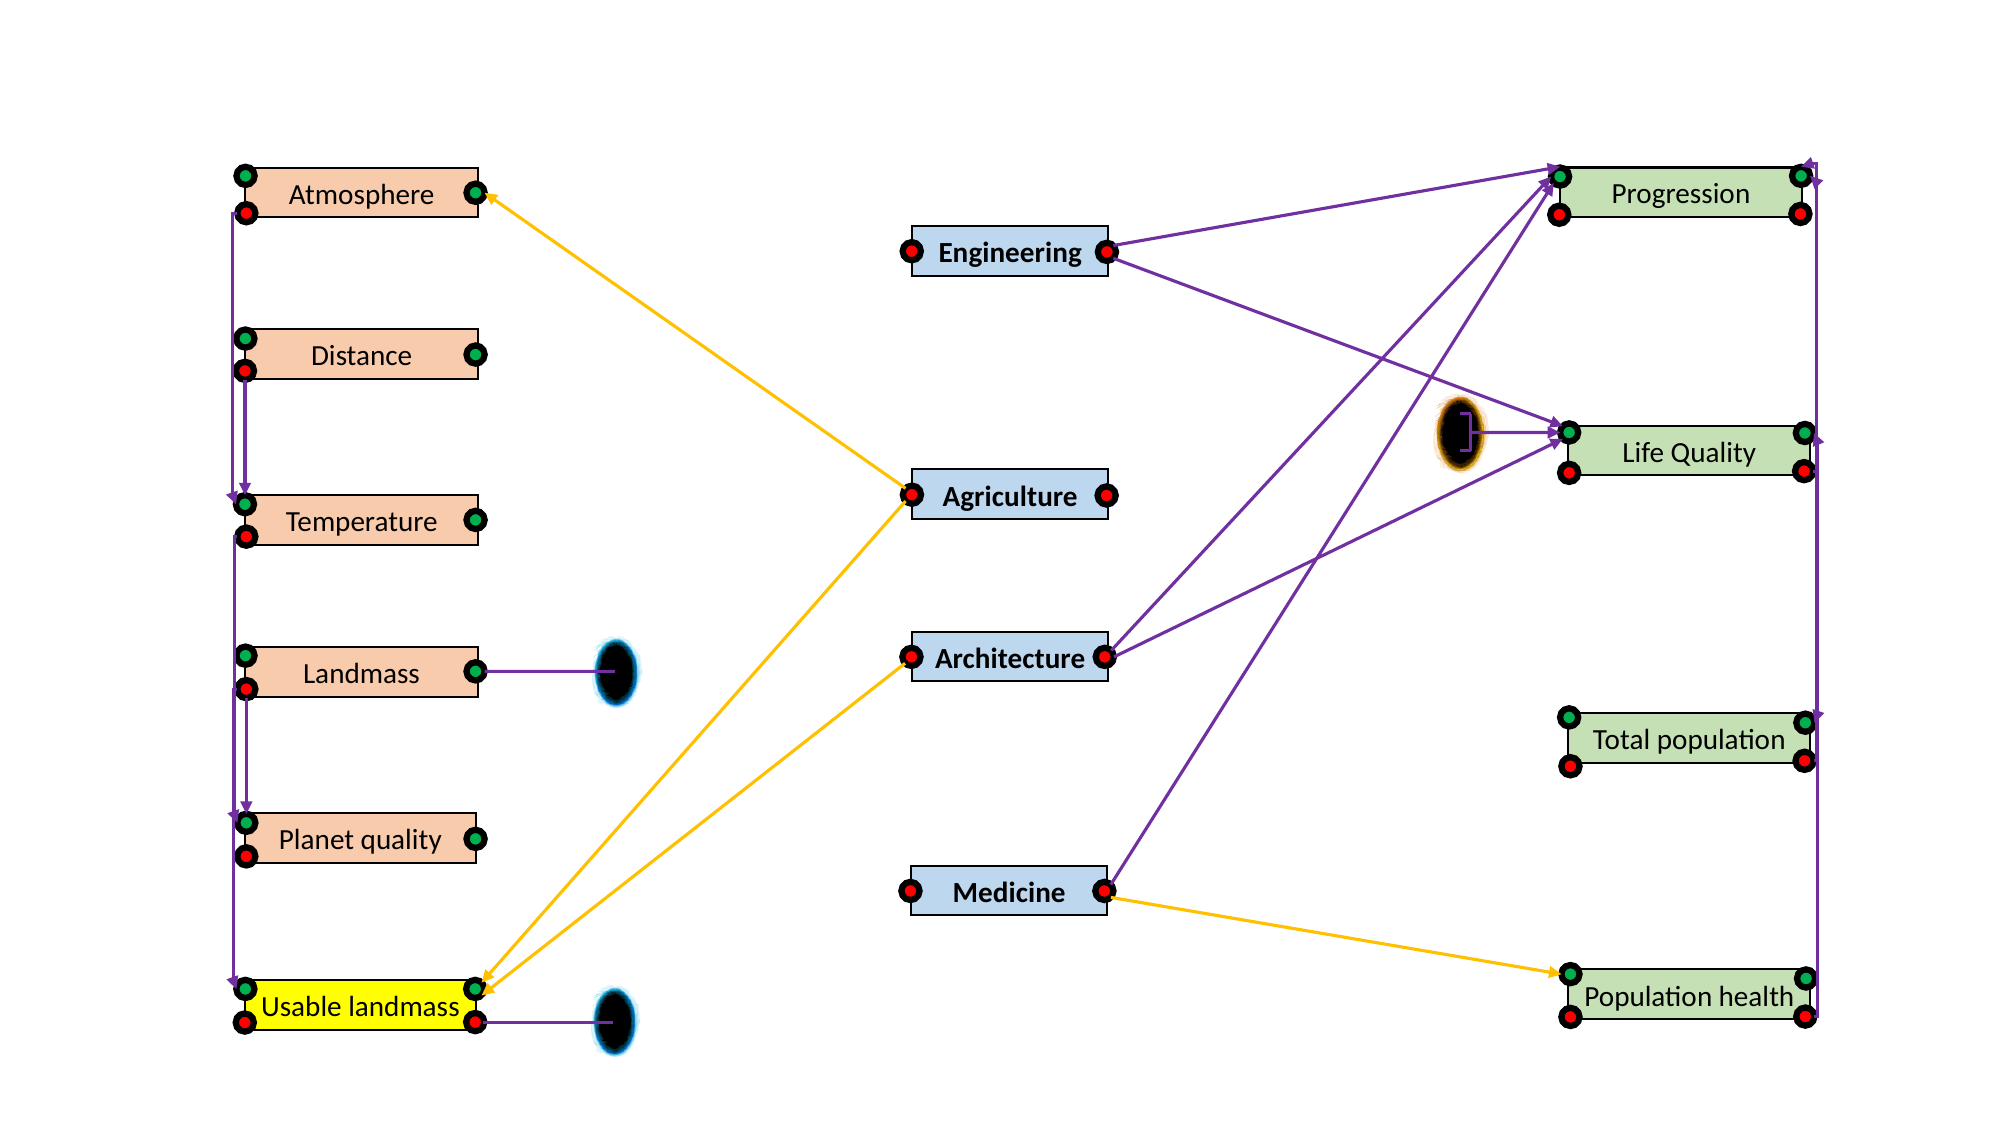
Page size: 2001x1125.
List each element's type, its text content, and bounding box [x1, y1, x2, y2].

text_box [465, 509, 481, 531]
text_box [1560, 1006, 1581, 1028]
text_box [481, 501, 906, 983]
text_box Distance [244, 328, 479, 380]
text_box [1096, 241, 1110, 263]
text_box Progression [1560, 166, 1801, 218]
text_box [236, 526, 257, 547]
text_box [465, 1011, 486, 1033]
text_box [906, 880, 921, 902]
text_box [906, 241, 922, 262]
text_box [481, 663, 905, 996]
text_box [1111, 176, 1551, 651]
text_box [234, 1012, 255, 1033]
text_box [465, 344, 484, 365]
text_box [1795, 1006, 1816, 1027]
text_box [1795, 713, 1801, 732]
text_box Landmass [244, 646, 479, 698]
text_box Architecture [911, 631, 1109, 682]
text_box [484, 192, 906, 489]
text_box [1110, 897, 1562, 975]
text_box [236, 203, 257, 224]
text_box [1795, 968, 1813, 989]
text_box [1790, 165, 1802, 186]
picture [586, 635, 644, 708]
picture [600, 995, 630, 1048]
text_box [465, 182, 486, 203]
text_box Total population [1567, 712, 1801, 764]
text_box [906, 646, 922, 668]
text_box [1094, 646, 1110, 668]
text_box Medicine [910, 865, 1108, 916]
text_box [1560, 963, 1581, 985]
picture [1426, 392, 1493, 475]
text_box [240, 678, 257, 699]
text_box [465, 661, 481, 682]
text_box Planet quality [244, 812, 477, 864]
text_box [1110, 183, 1554, 885]
text_box [1560, 756, 1581, 777]
text_box [238, 328, 256, 349]
text_box Life Quality [1567, 425, 1801, 476]
text_box [1563, 462, 1580, 484]
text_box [1113, 258, 1563, 426]
text_box Population health [1567, 968, 1811, 1020]
text_box [235, 165, 256, 187]
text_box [1113, 438, 1563, 657]
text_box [1801, 166, 1814, 761]
text_box [234, 494, 256, 515]
text_box [235, 978, 256, 1000]
text_box [901, 484, 923, 505]
text_box [1794, 751, 1813, 771]
text_box Atmosphere [244, 167, 479, 218]
text_box [238, 360, 256, 381]
text_box Usable landmass [244, 979, 477, 1031]
text_box [1559, 422, 1580, 443]
text_box [240, 645, 256, 666]
text_box [465, 828, 481, 850]
text_box [238, 813, 257, 833]
text_box [238, 846, 257, 867]
text_box [1794, 423, 1801, 443]
text_box [1094, 880, 1115, 902]
text_box Temperature [244, 494, 479, 546]
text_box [1113, 166, 1560, 246]
text_box [1558, 707, 1580, 728]
text_box [1790, 203, 1801, 225]
text_box [1560, 204, 1570, 225]
text_box [1793, 461, 1801, 481]
text_box [1096, 485, 1110, 506]
text_box [1560, 166, 1571, 187]
text_box Agriculture [911, 468, 1109, 520]
text_box [465, 978, 483, 1000]
picture [584, 984, 642, 1057]
text_box Engineering [911, 225, 1109, 277]
